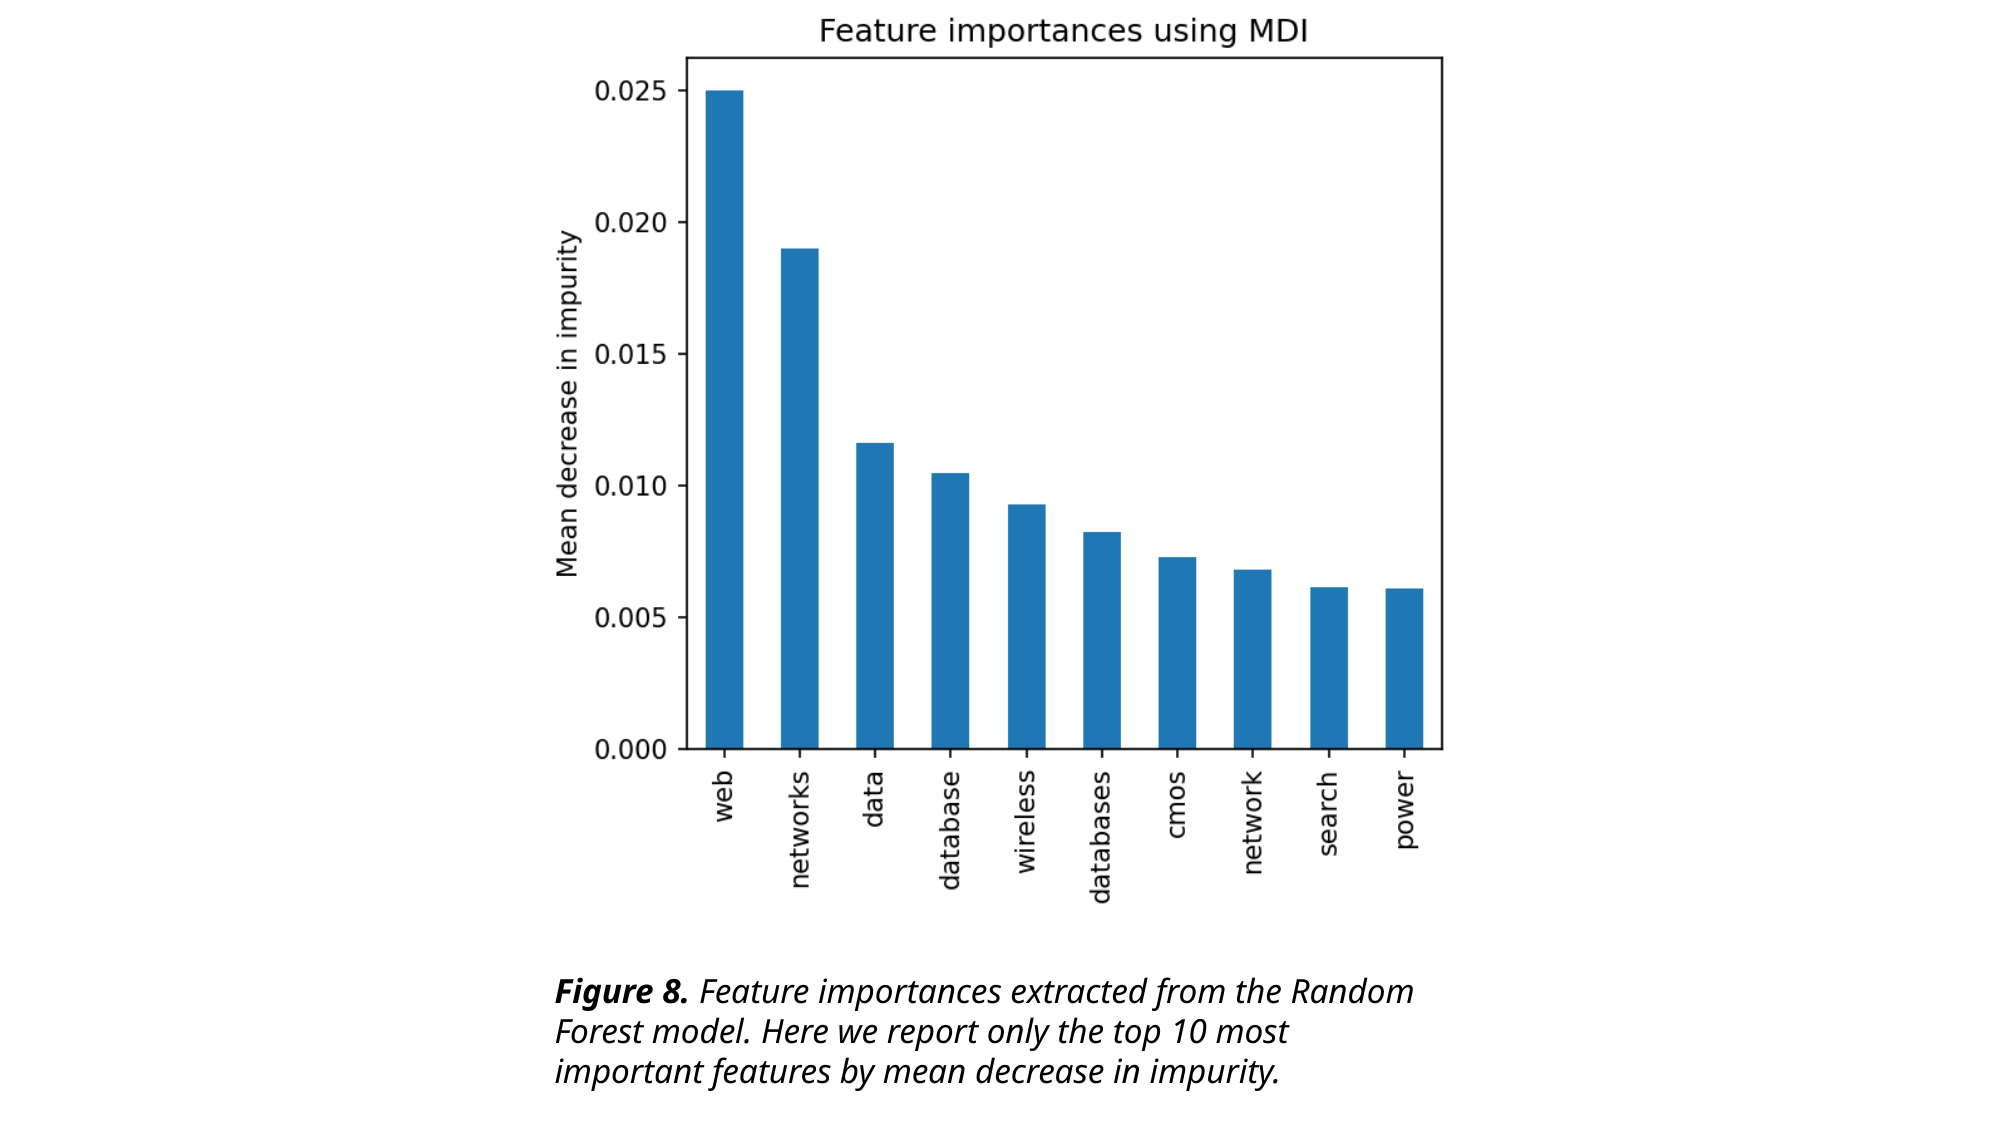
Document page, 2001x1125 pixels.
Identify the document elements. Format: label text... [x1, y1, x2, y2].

picture [539, 0, 1461, 921]
text_box Figure 8. Feature importances extracted from the Random Forest model. Here we report only the top 10 most important features by mean decrease in impurity. [539, 962, 1461, 1098]
